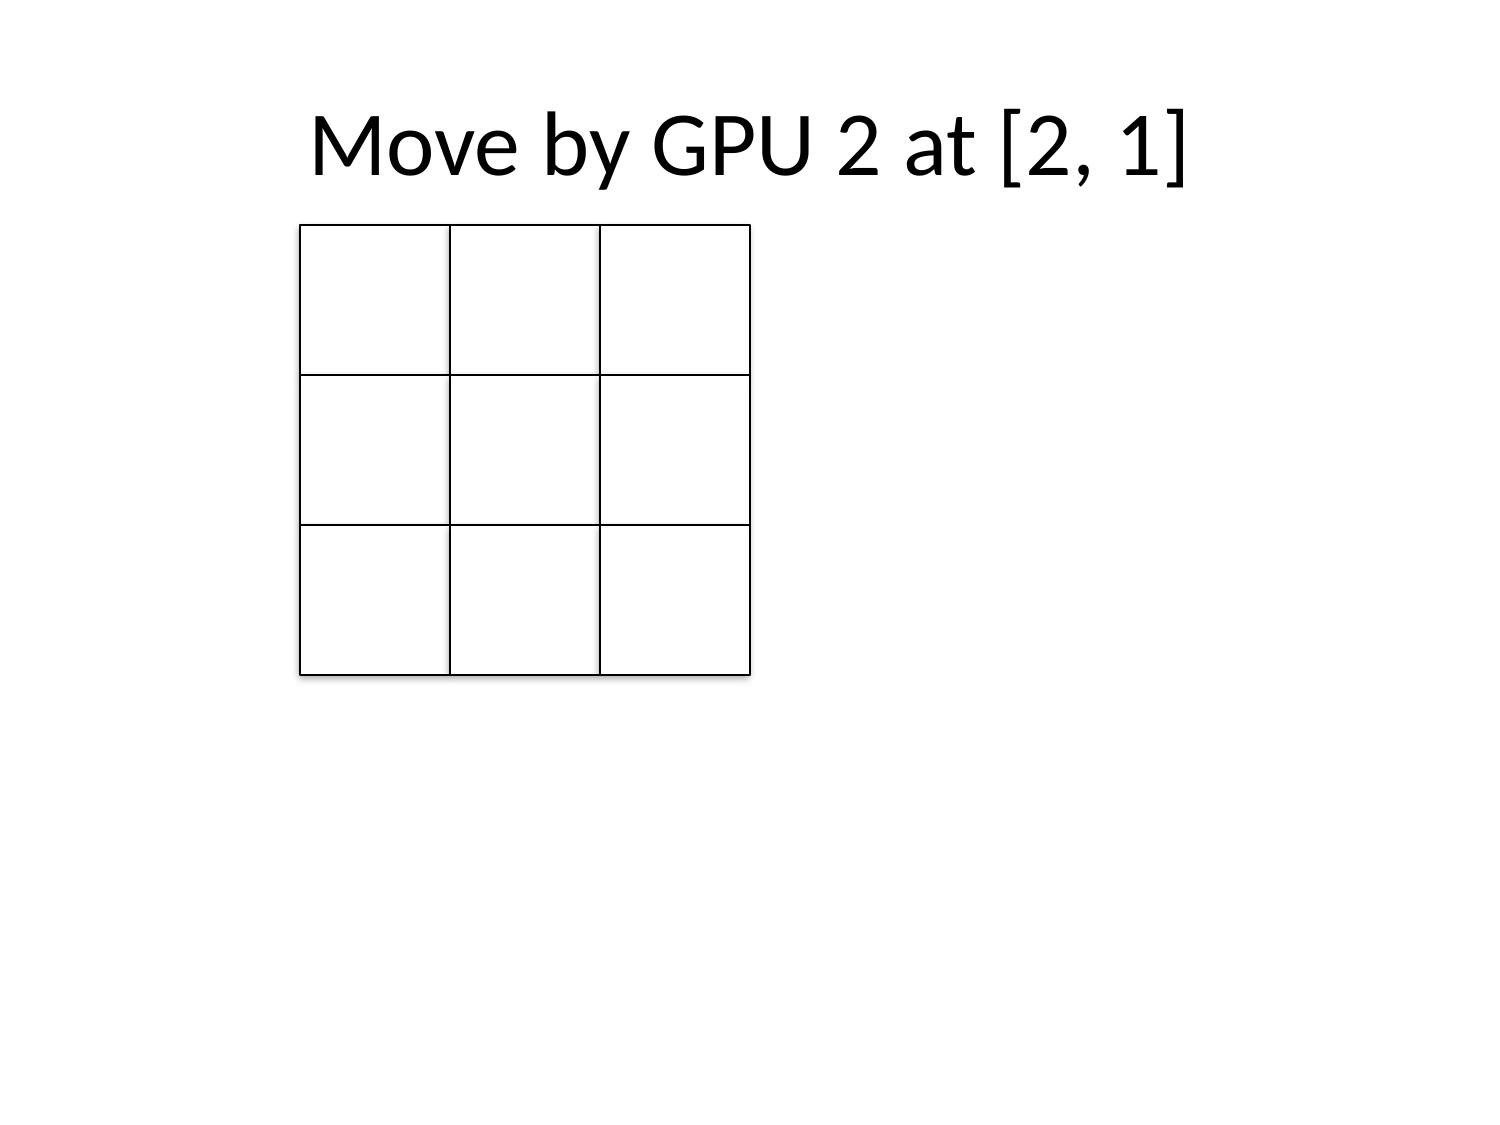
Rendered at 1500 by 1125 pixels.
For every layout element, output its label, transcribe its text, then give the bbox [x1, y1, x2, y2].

text_box O [449, 374, 598, 523]
text_box X [299, 224, 448, 374]
text_box [599, 524, 751, 676]
text_box [299, 524, 448, 676]
text_box X [449, 224, 598, 373]
title Move by GPU 2 at [2, 1] [75, 45, 1425, 233]
text_box [599, 374, 751, 524]
text_box O [449, 524, 598, 676]
text_box [299, 374, 448, 524]
text_box [599, 224, 751, 374]
